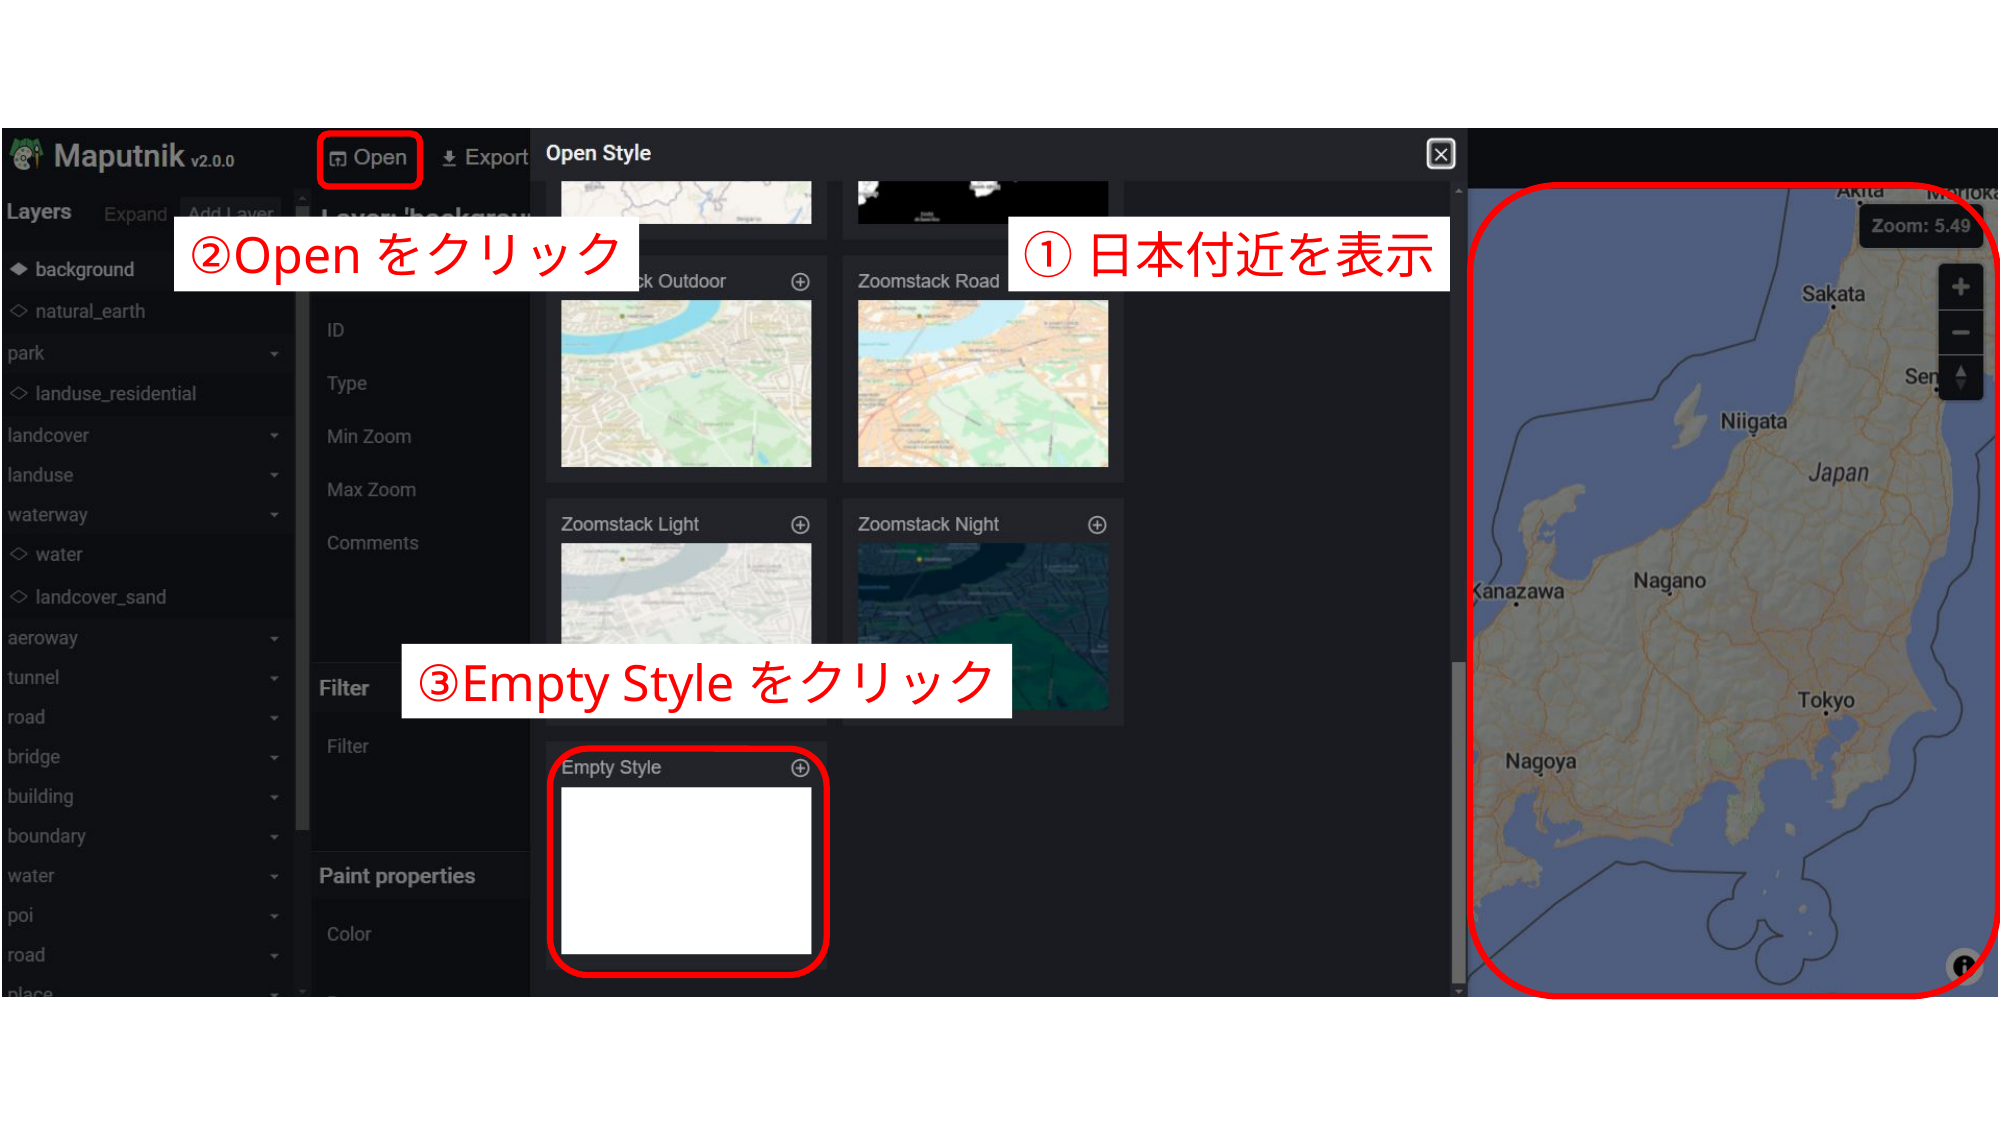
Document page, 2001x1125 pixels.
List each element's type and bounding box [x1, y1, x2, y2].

picture [1, 128, 1998, 997]
